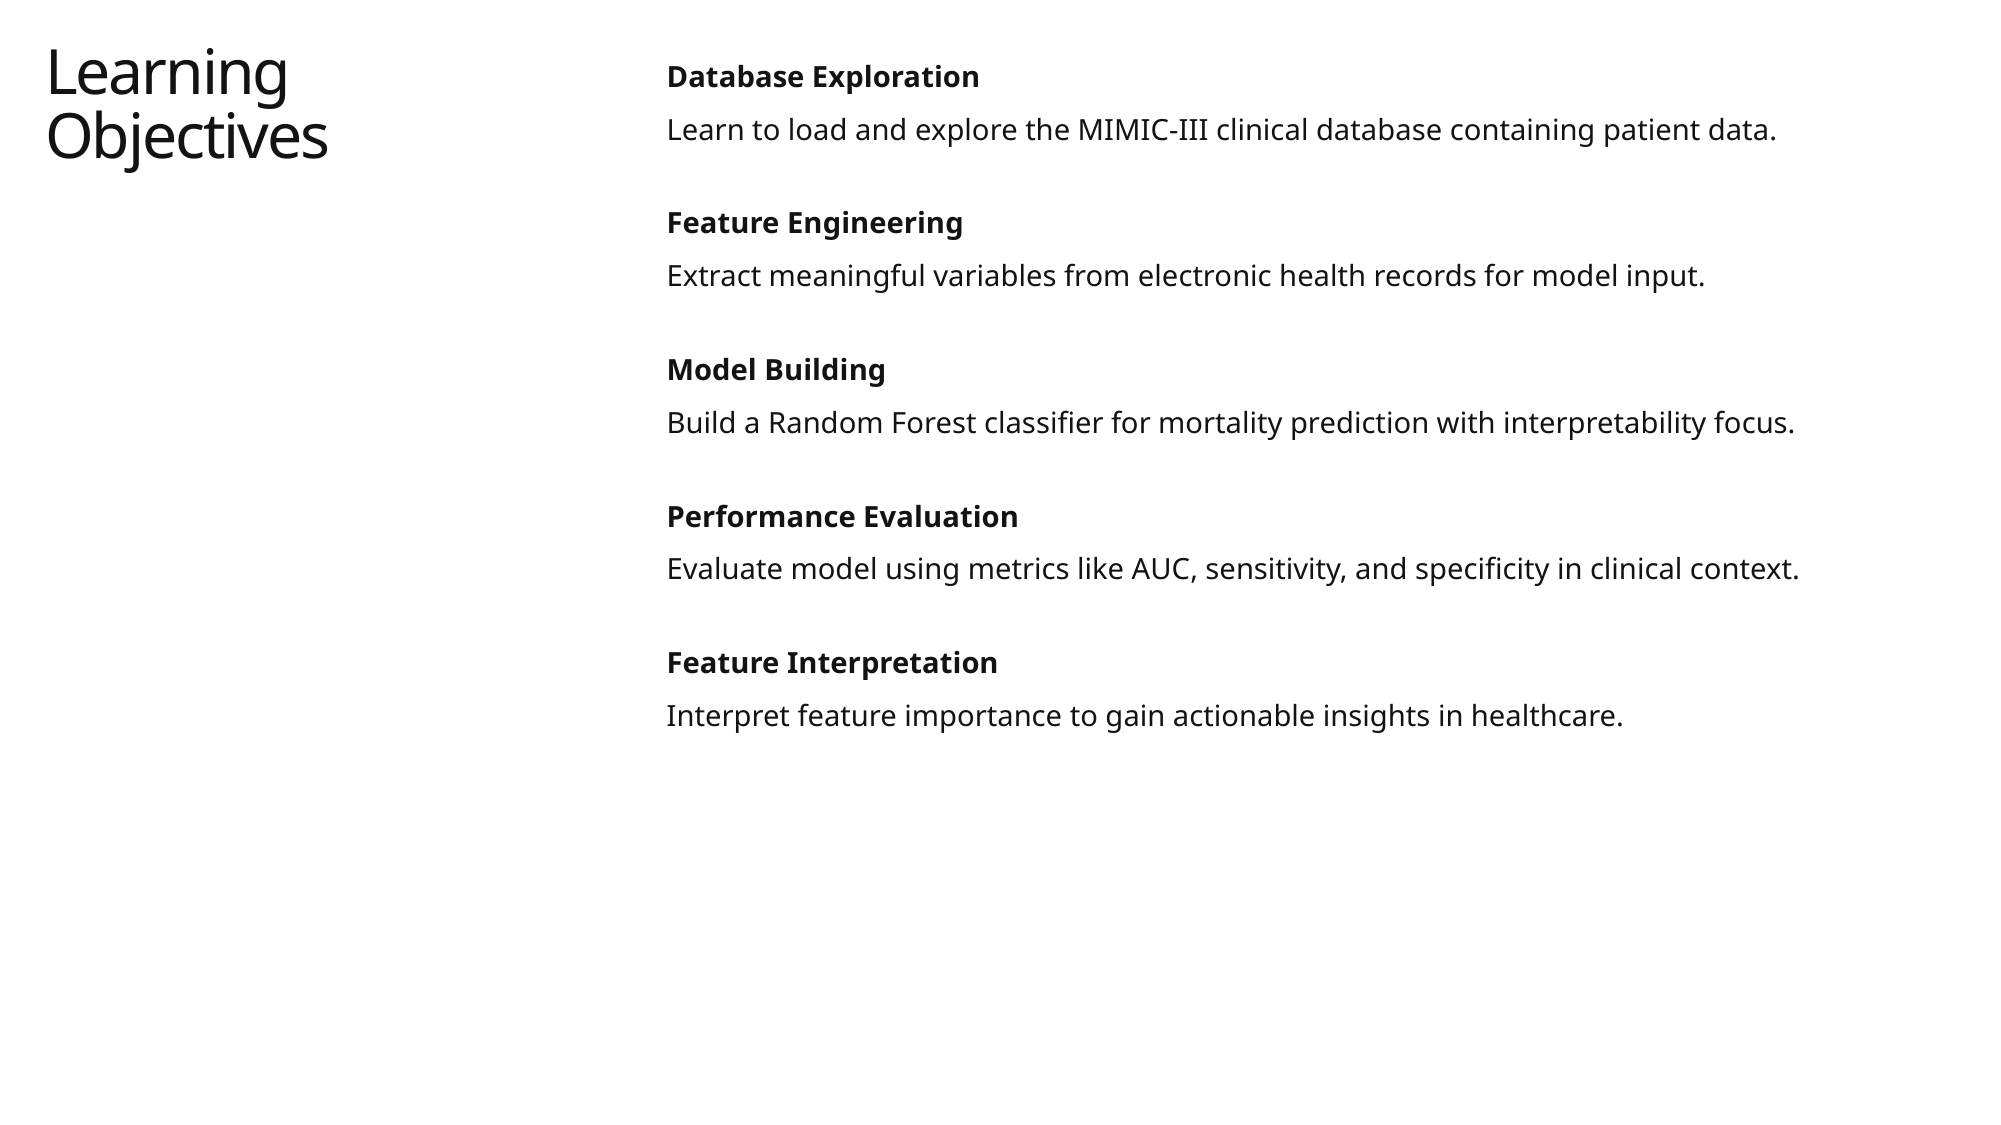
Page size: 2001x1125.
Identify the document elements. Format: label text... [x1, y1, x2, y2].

title Learning Objectives [30, 36, 574, 702]
list Database Exploration Learn to load and explore the MIMIC-III clinical database containing patient data. Feature Engineering Extract meaningful variables from electronic health records for model input. Model Building Build a Random Forest classifier for mortality prediction with interpretability focus. Performance Evaluation Evaluate model using metrics like AUC, sensitivity, and specificity in clinical context. Feature Interpretation Interpret feature importance to gain actionable insights in healthcare. [651, 43, 1913, 1036]
